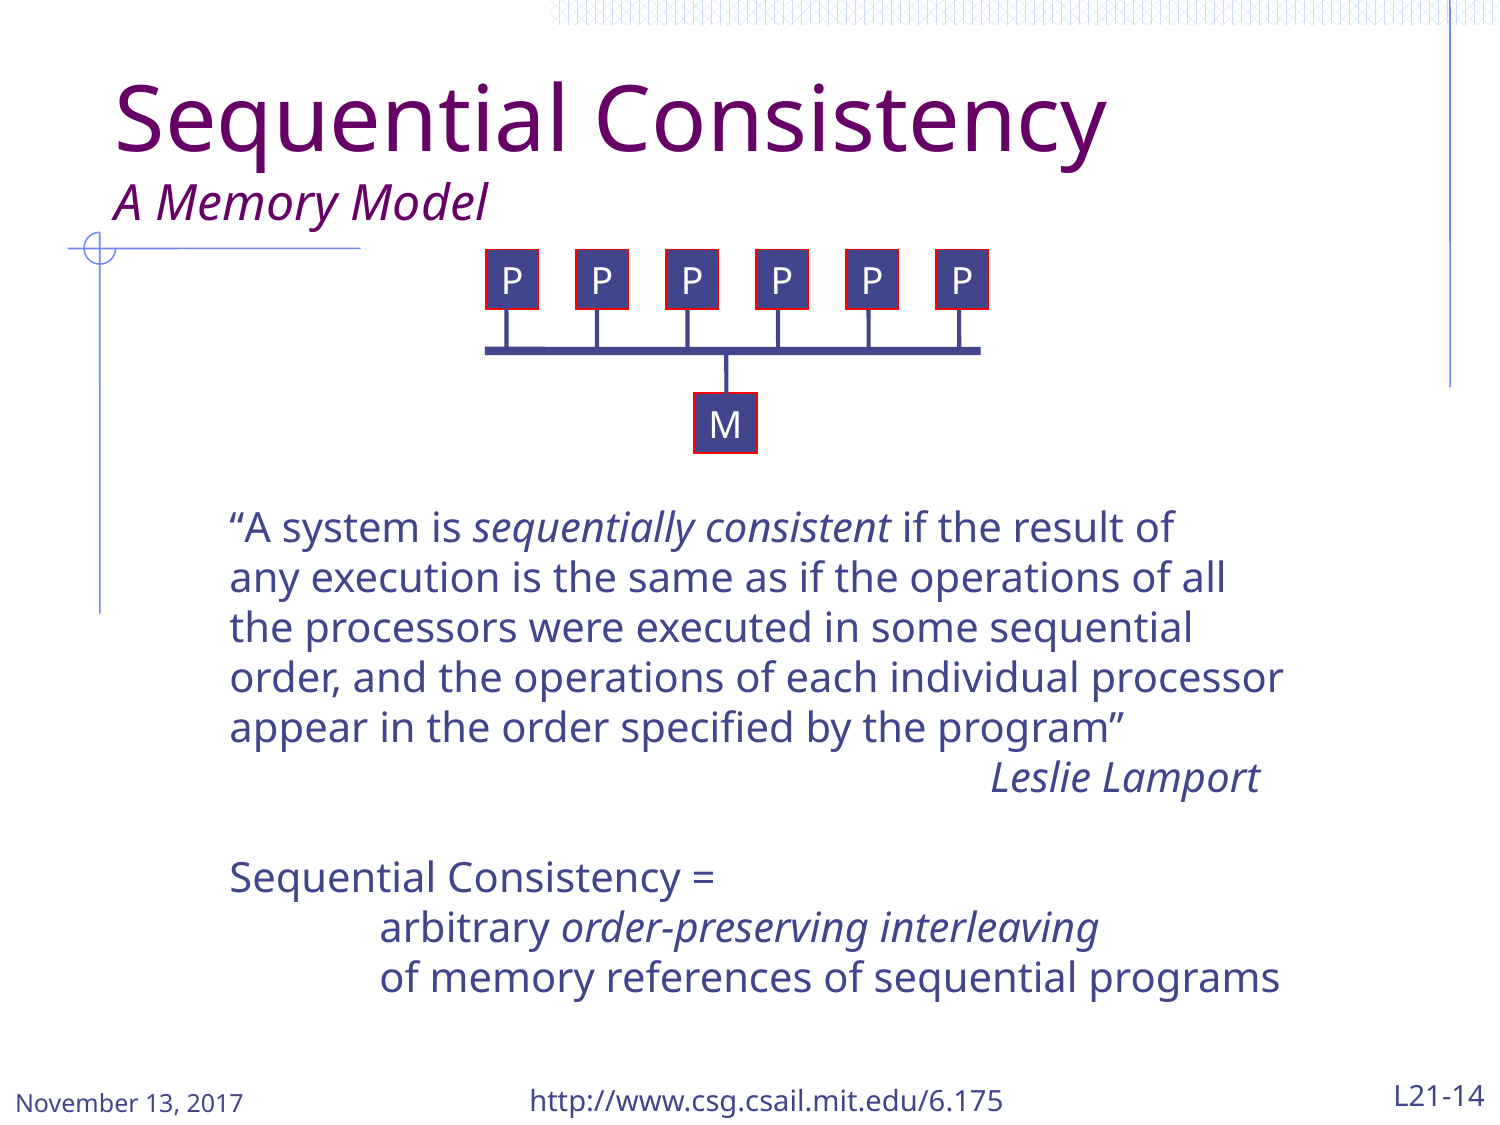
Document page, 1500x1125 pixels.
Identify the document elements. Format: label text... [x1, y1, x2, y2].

title Sequential Consistency A Memory Model [99, 49, 1376, 238]
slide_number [0, 1049, 313, 1125]
footer http://www.csg.csail.mit.edu/6.175 [508, 1049, 1026, 1125]
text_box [484, 249, 990, 456]
text_box “A system is sequentially consistent if the result of any execution is the same as if the operations of all the processors were executed in some sequential order, and the operations of each individual processor appear in the order specified by the program” Leslie Lamport Sequential Consistency = arbitrary order-preserving interleaving of memory references of sequential programs [214, 493, 1300, 1009]
slide_number L21-14 [1187, 1049, 1500, 1125]
